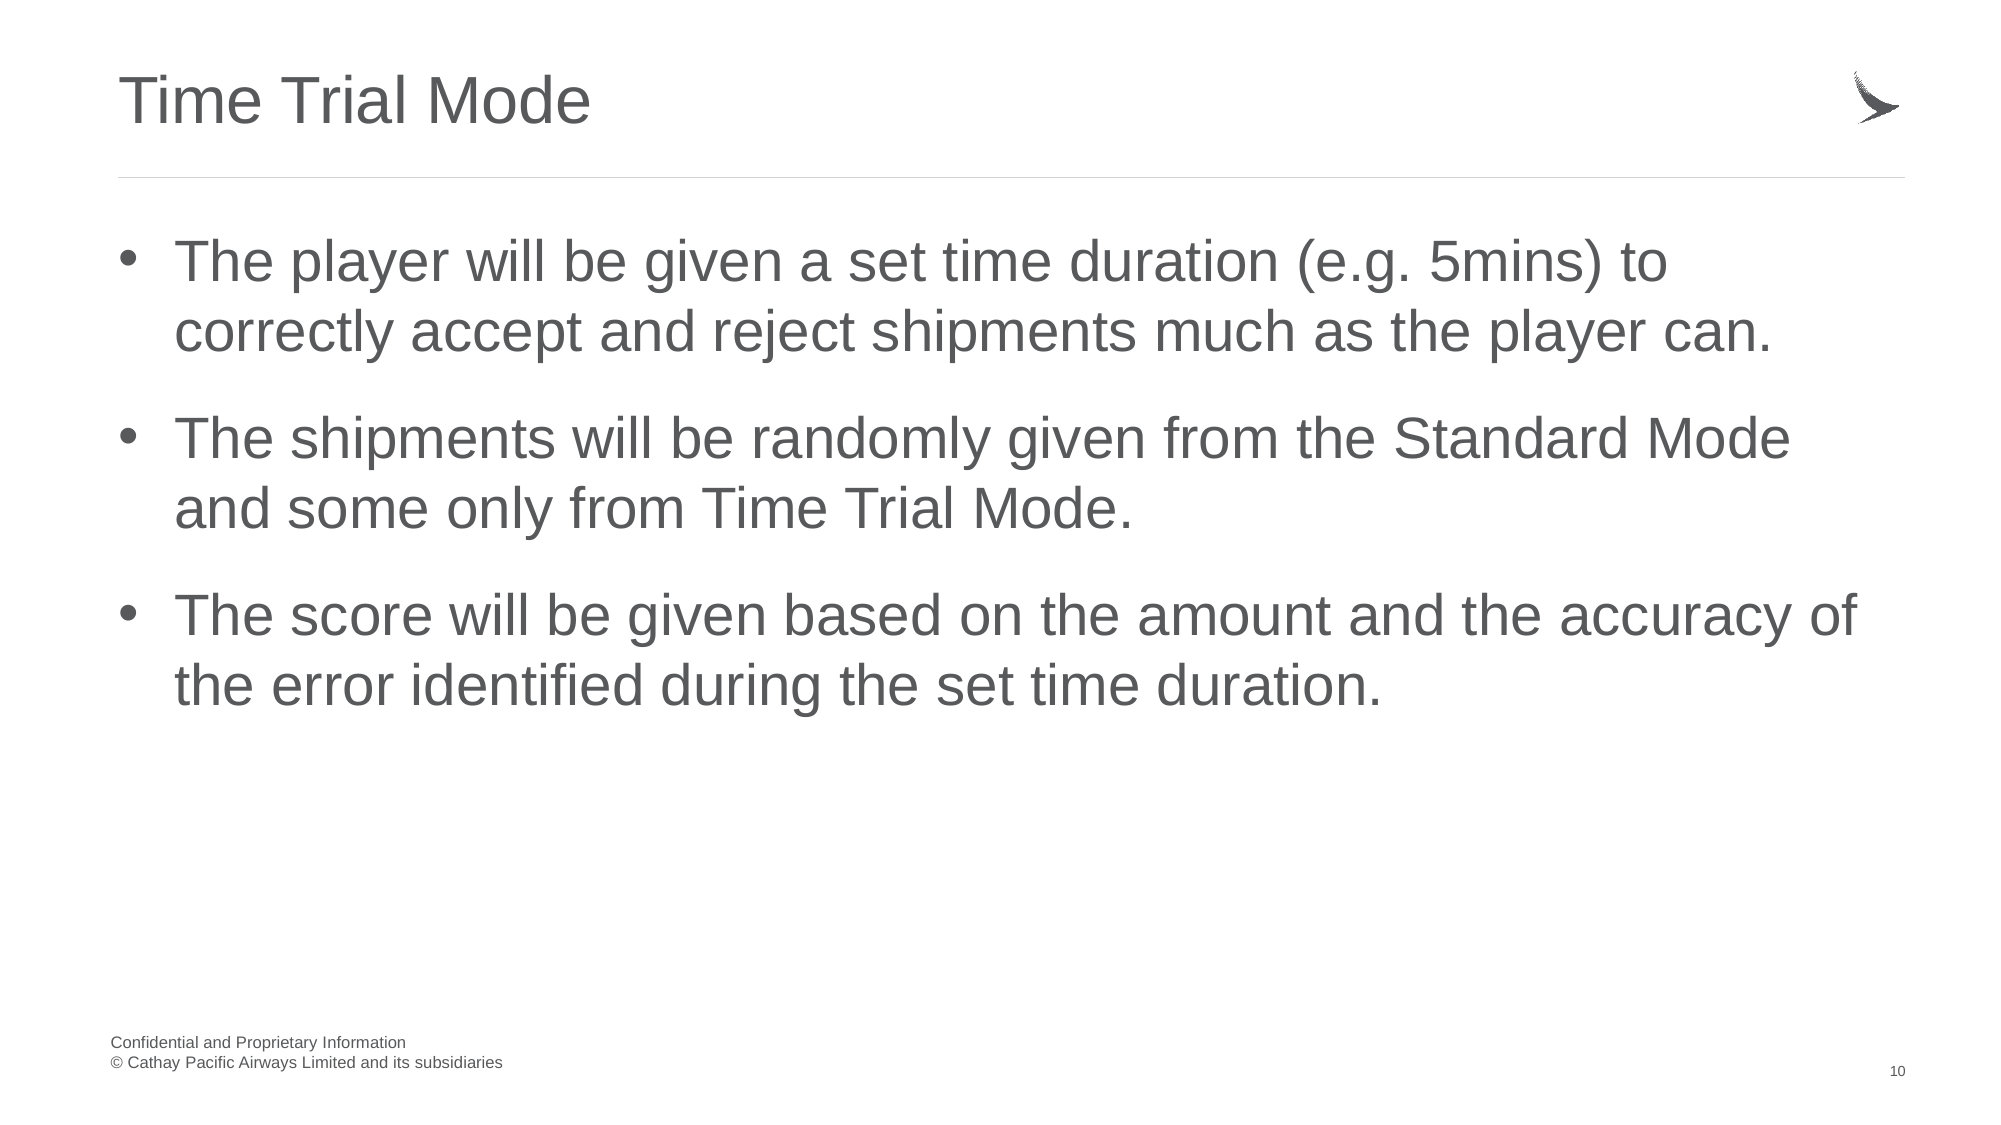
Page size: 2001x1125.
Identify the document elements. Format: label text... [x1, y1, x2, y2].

title Time Trial Mode [118, 66, 1807, 150]
list The player will be given a set time duration (e.g. 5mins) to correctly accept and reject shipments much as the player can. The shipments will be randomly given from the Standard Mode and some only from Time Trial Mode. The score will be given based on the amount and the accuracy of the error identified during the set time duration. [118, 222, 1906, 1010]
picture [1844, 66, 1906, 127]
slide_number 10 [1806, 1061, 1906, 1075]
